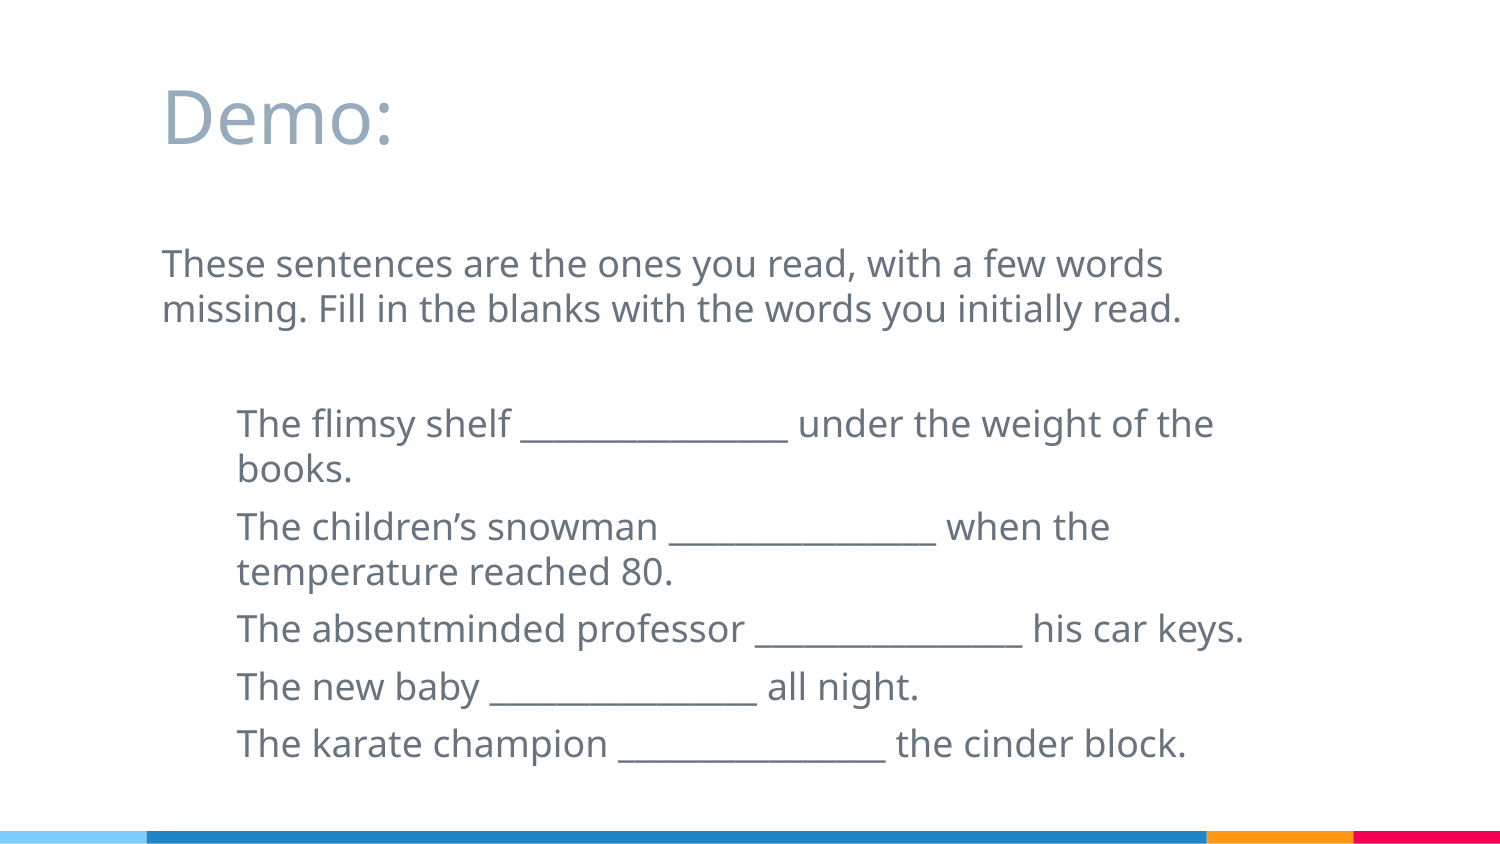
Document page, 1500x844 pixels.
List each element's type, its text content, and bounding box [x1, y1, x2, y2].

list These sentences are the ones you read, with a few words missing. Fill in the blanks with the words you initially read. The flimsy shelf ________________ under the weight of the books. The children’s snowman ________________ when the temperature reached 80. The absentminded professor ________________ his car keys. The new baby ________________ all night. The karate champion ________________ the cinder block. [146, 225, 1284, 809]
title Demo: [146, 33, 1207, 175]
